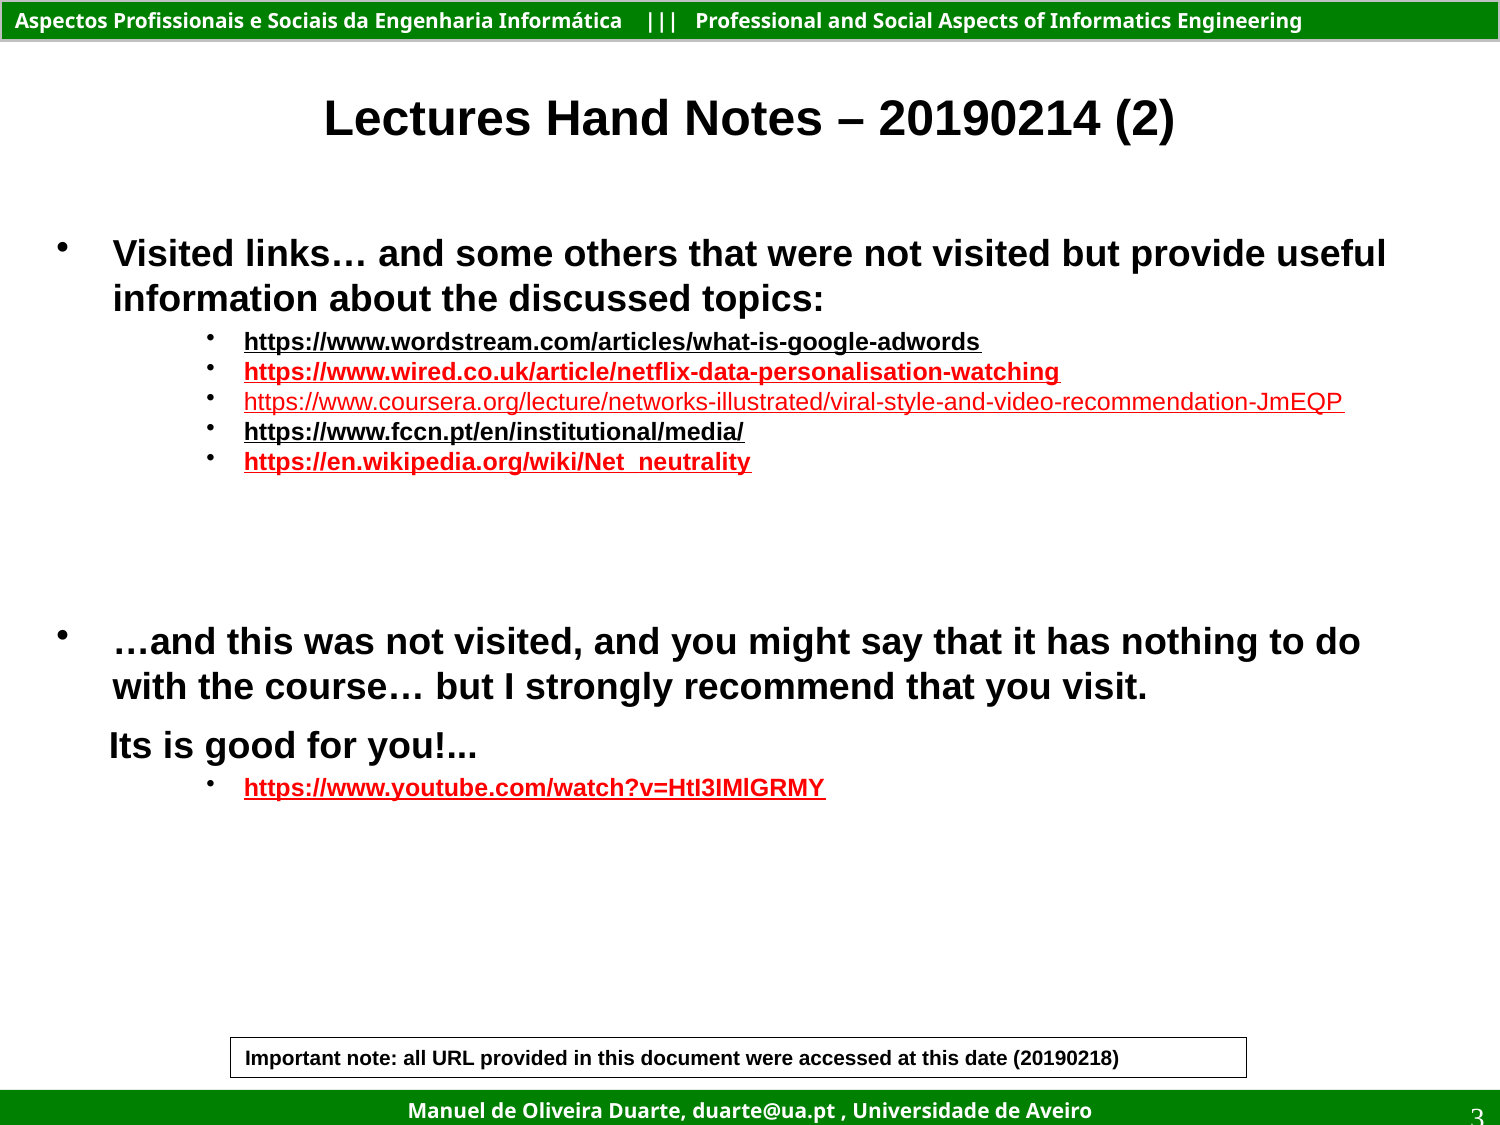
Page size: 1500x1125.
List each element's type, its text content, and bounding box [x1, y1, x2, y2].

slide_number 3 [1374, 1091, 1500, 1125]
list Visited links… and some others that were not visited but provide useful information about the discussed topics: https://www.wordstream.com/articles/what-is-google-adwords https://www.wired.co.uk/article/netflix-data-personalisation-watching https://www.coursera.org/lecture/networks-illustrated/viral-style-and-video-recommendation-JmEQP https://www.fccn.pt/en/institutional/media/ https://en.wikipedia.org/wiki/Net_neutrality …and this was not visited, and you might say that it has nothing to do with the course… but I strongly recommend that you visit. Its is good for you!... https://www.youtube.com/watch?v=HtI3IMlGRMY [41, 184, 1447, 1024]
text_box Important note: all URL provided in this document were accessed at this date (20190218) [230, 1037, 1247, 1078]
title Lectures Hand Notes – 20190214 (2) [112, 78, 1388, 151]
